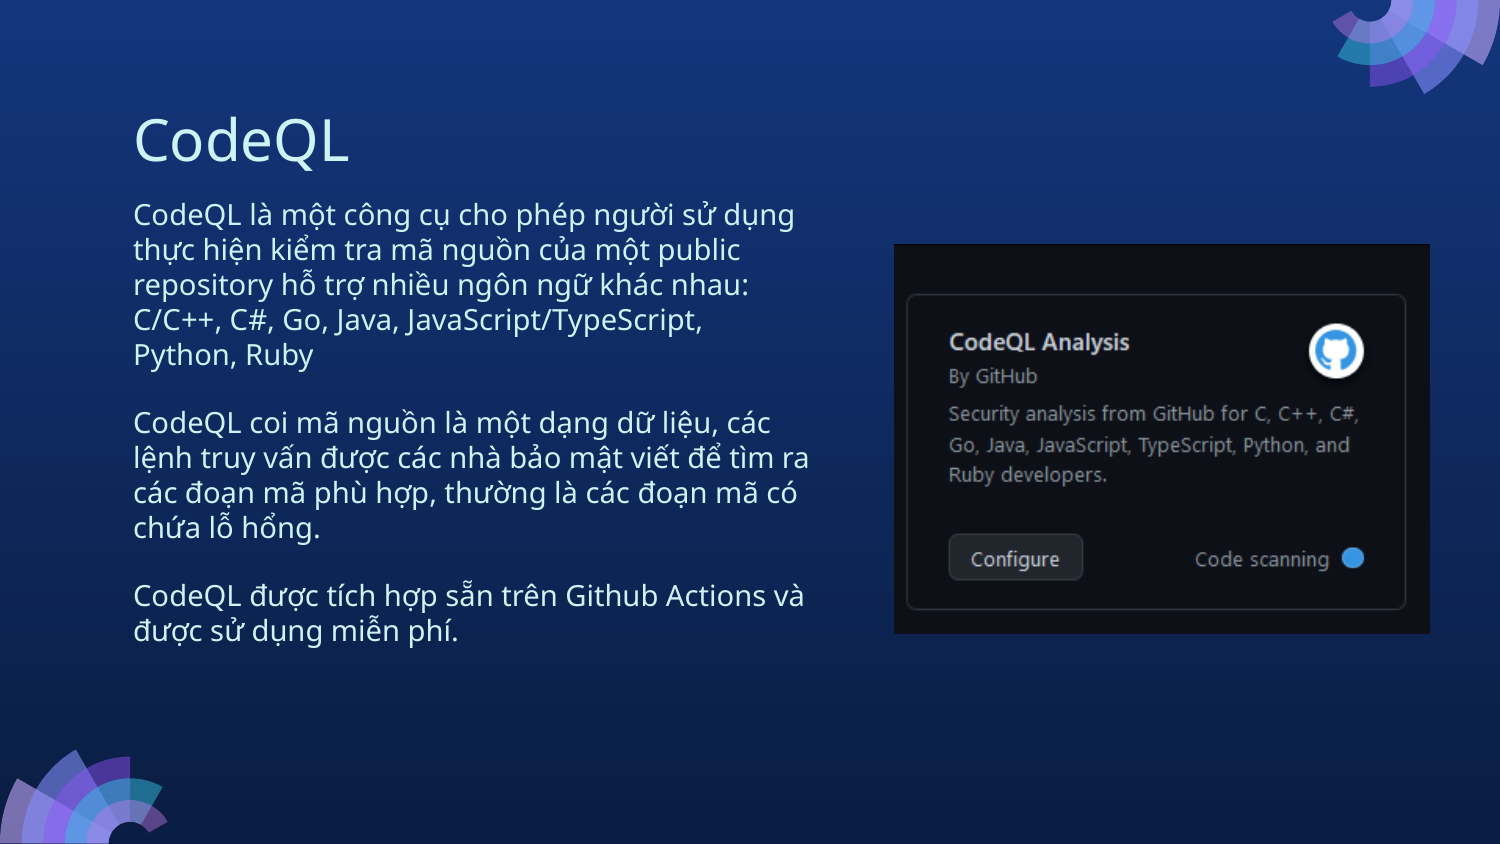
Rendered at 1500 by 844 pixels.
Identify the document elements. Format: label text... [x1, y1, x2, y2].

list CodeQL là một công cụ cho phép người sử dụng thực hiện kiểm tra mã nguồn của một public repository hỗ trợ nhiều ngôn ngữ khác nhau: C/C++, C#, Go, Java, JavaScript/TypeScript, Python, Ruby CodeQL coi mã nguồn là một dạng dữ liệu, các lệnh truy vấn được các nhà bảo mật viết để tìm ra các đoạn mã phù hợp, thường là các đoạn mã có chứa lỗ hổng. CodeQL được tích hợp sẵn trên Github Actions và được sử dụng miễn phí. [118, 181, 829, 697]
picture [894, 244, 1430, 634]
title CodeQL [118, 88, 1382, 183]
